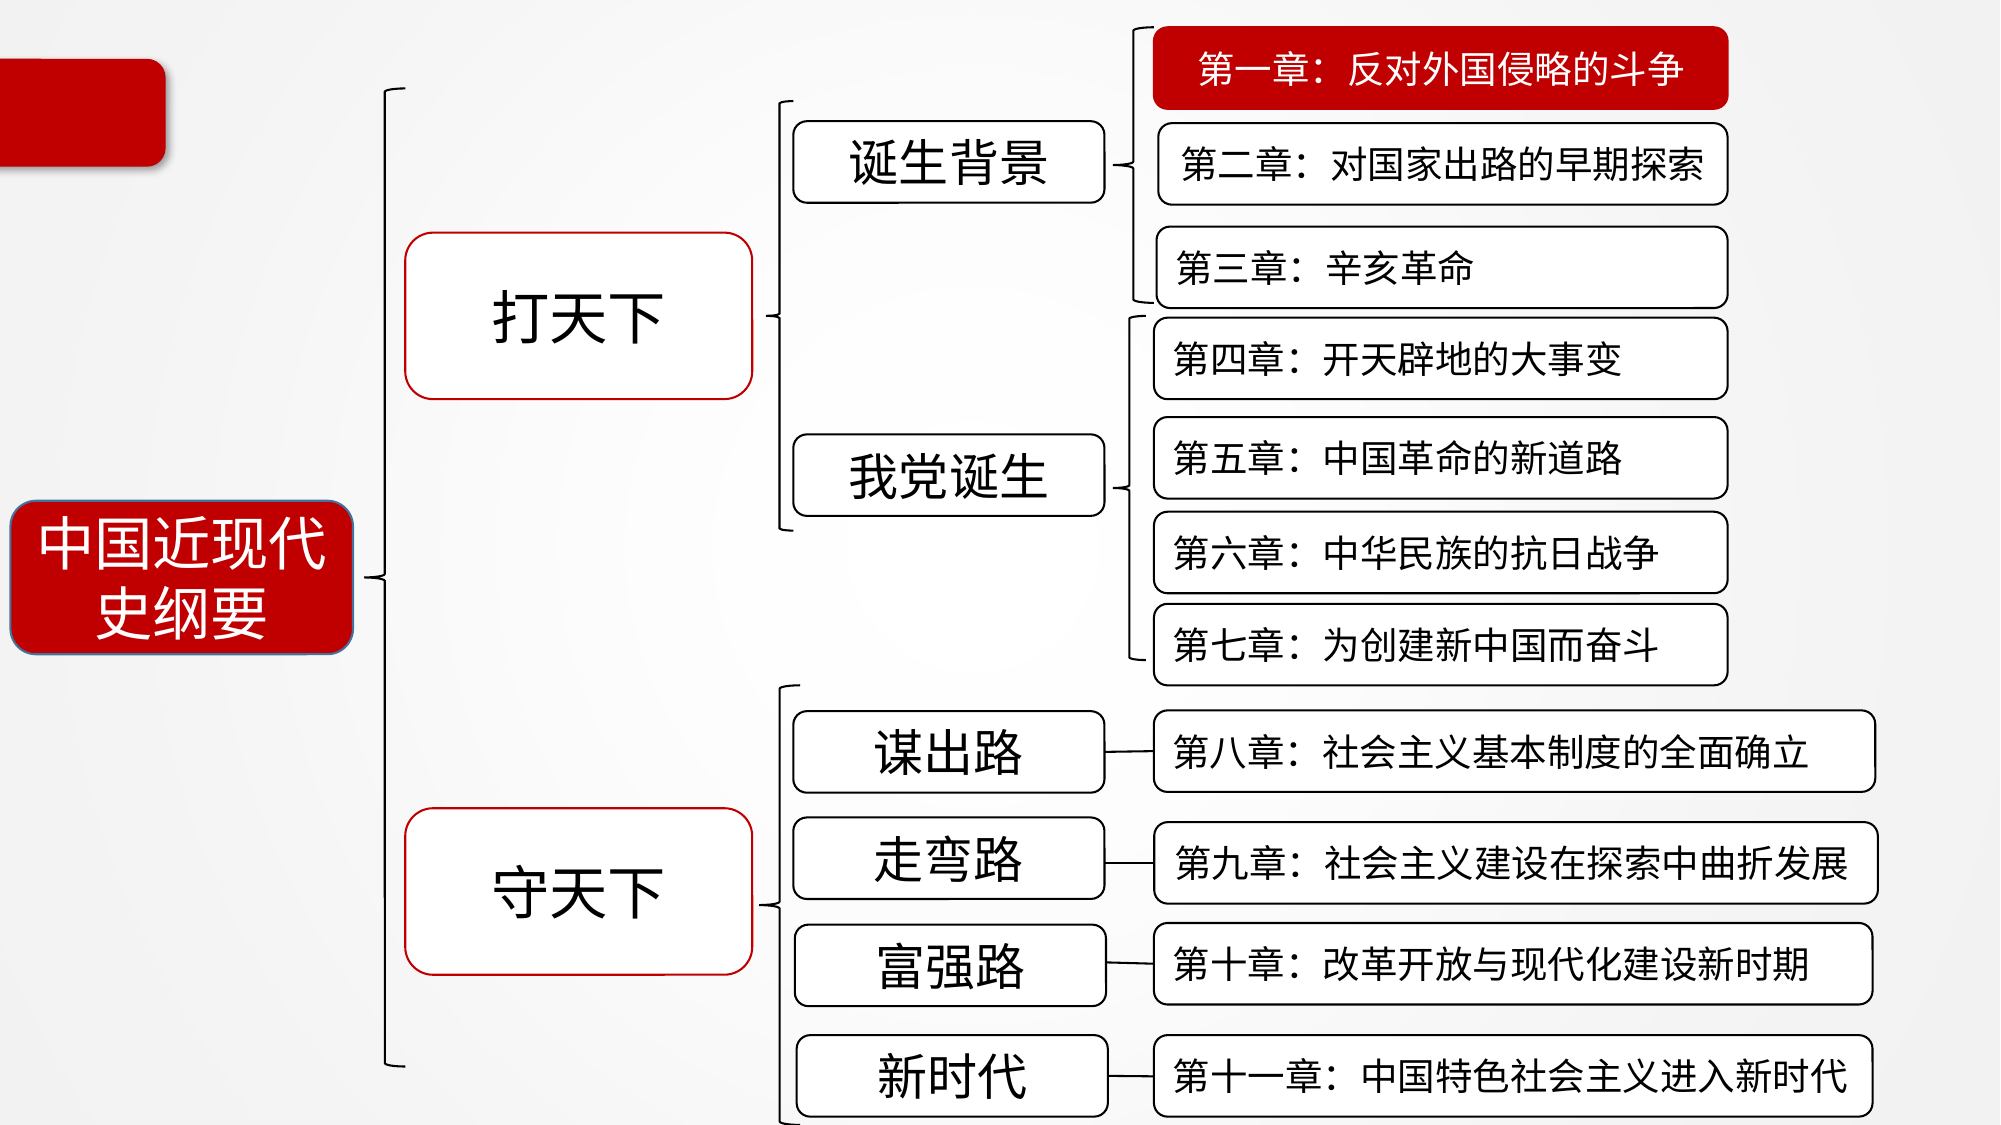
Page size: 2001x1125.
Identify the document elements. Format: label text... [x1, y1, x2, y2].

picture [0, 0, 2000, 1125]
text_box 诞生背景 [792, 120, 1106, 204]
text_box [1112, 314, 1146, 662]
text_box 第二章：对国家出路的早期探索 [1157, 122, 1729, 206]
text_box 第十一章：中国特色社会主义进入新时代 [1152, 1034, 1874, 1118]
text_box 守天下 [404, 807, 754, 976]
text_box 第七章：为创建新中国而奋斗 [1152, 602, 1729, 687]
text_box [759, 684, 801, 1125]
text_box 第十章：改革开放与现代化建设新时期 [1152, 921, 1874, 1006]
text_box [364, 87, 406, 1068]
text_box 中国近现代史纲要 [9, 499, 355, 656]
text_box 第九章：社会主义建设在探索中曲折发展 [1153, 821, 1879, 905]
text_box 新时代 [795, 1034, 1109, 1118]
text_box 谋出路 [792, 710, 1106, 794]
text_box 走弯路 [792, 816, 1106, 901]
text_box 富强路 [793, 923, 1108, 1008]
text_box 第六章：中华民族的抗日战争 [1152, 510, 1729, 595]
text_box 第八章：社会主义基本制度的全面确立 [1152, 709, 1877, 793]
text_box 第四章：开天辟地的大事变 [1152, 316, 1729, 401]
text_box 我党诞生 [792, 433, 1106, 517]
text_box 打天下 [404, 231, 754, 401]
text_box 第三章：辛亥革命 [1155, 225, 1729, 310]
text_box [1112, 26, 1154, 304]
text_box 第五章：中国革命的新道路 [1152, 416, 1729, 500]
text_box [765, 100, 794, 532]
text_box 第一章：反对外国侵略的斗争 [1152, 26, 1729, 110]
